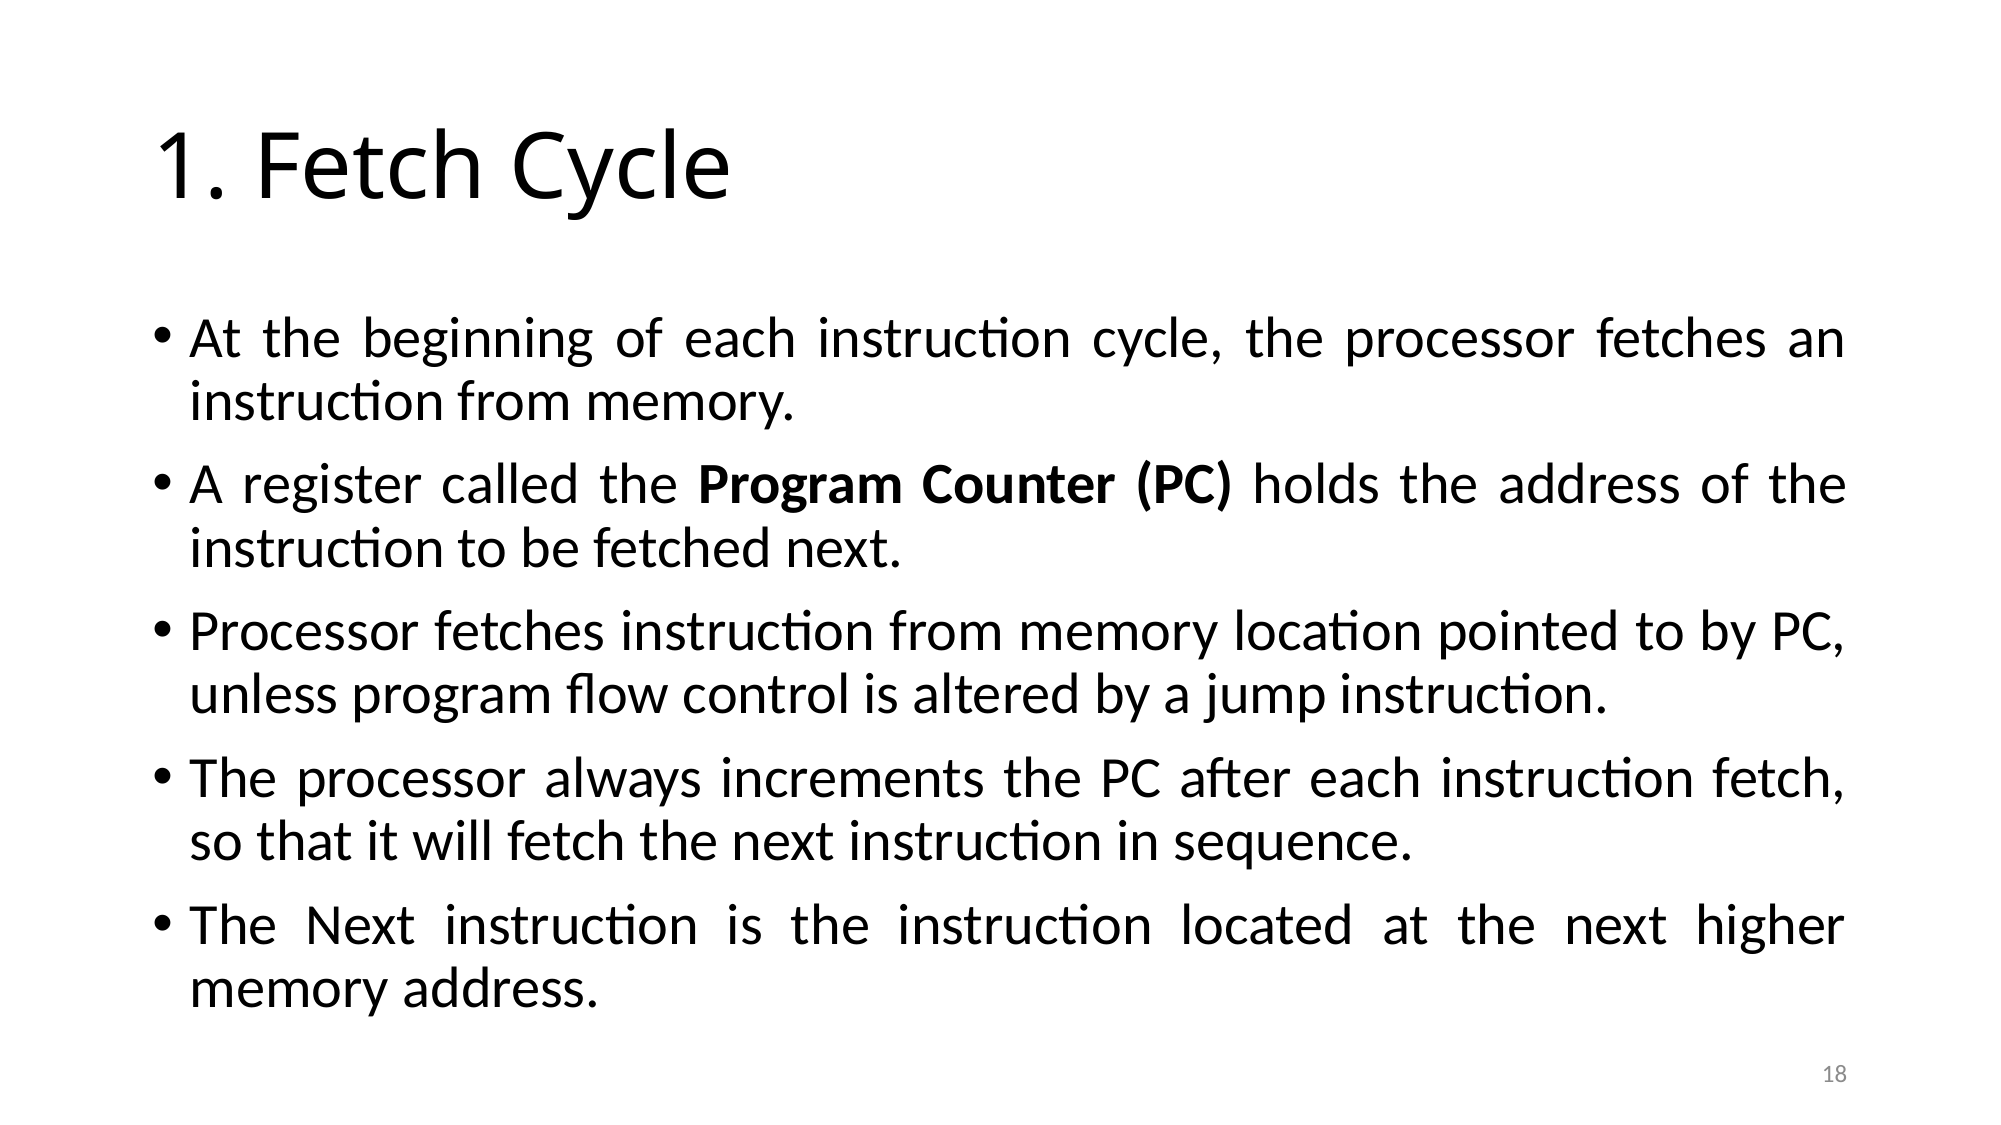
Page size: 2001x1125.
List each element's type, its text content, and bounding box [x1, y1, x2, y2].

list At the beginning of each instruction cycle, the processor fetches an instruction from memory. A register called the Program Counter (PC) holds the address of the instruction to be fetched next. Processor fetches instruction from memory location pointed to by PC, unless program flow control is altered by a jump instruction. The processor always increments the PC after each instruction fetch, so that it will fetch the next instruction in sequence. The Next instruction is the instruction located at the next higher memory address. [137, 299, 1863, 1059]
title 1. Fetch Cycle [137, 59, 1863, 278]
slide_number 18 [1412, 1042, 1863, 1103]
